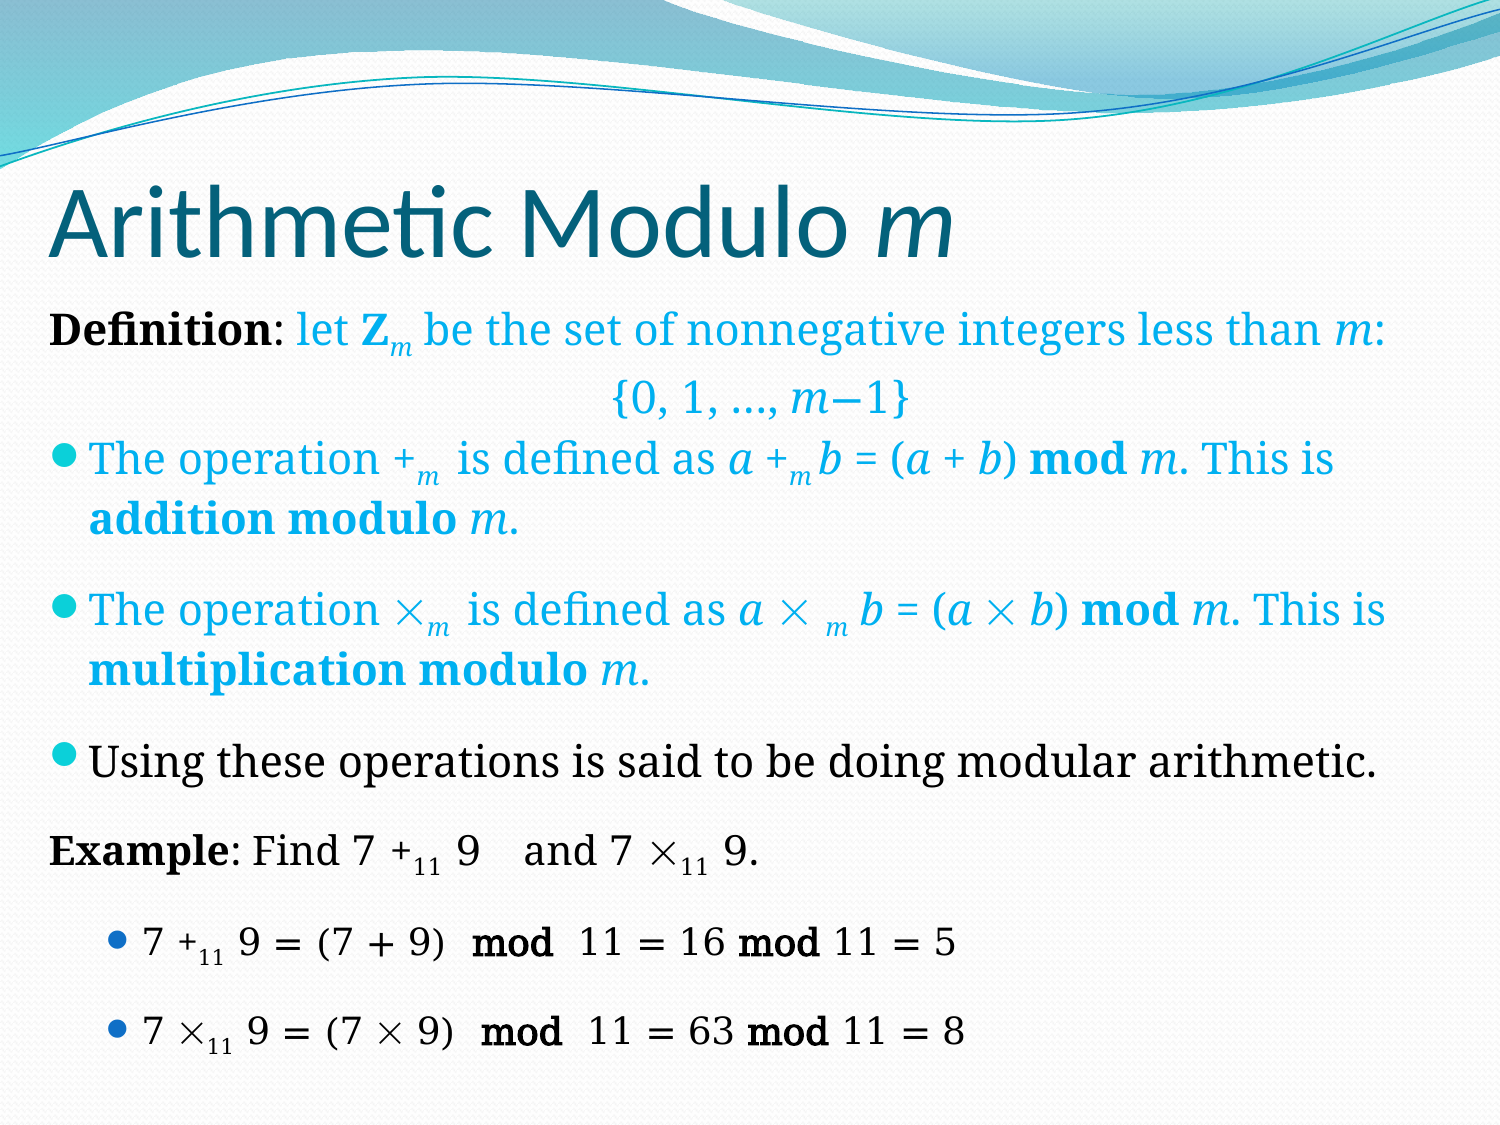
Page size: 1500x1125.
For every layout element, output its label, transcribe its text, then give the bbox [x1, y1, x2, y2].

list Definition: let Zm be the set of nonnegative integers less than m: {0, 1, …, m−1} The operation +m is defined as a +m b = (a + b) mod m. This is addition modulo m. The operation m is defined as a  m b = (a  b) mod m. This is multiplication modulo m. Using these operations is said to be doing modular arithmetic. Example: Find 7 +11 9 and 7 11 9. 7 +11 9 = (7 + 9) mod 11 = 16 mod 11 = 5 7 11 9 = (7  9) mod 11 = 63 mod 11 = 8 [33, 294, 1488, 1077]
title Arithmetic Modulo m [48, 91, 1399, 279]
